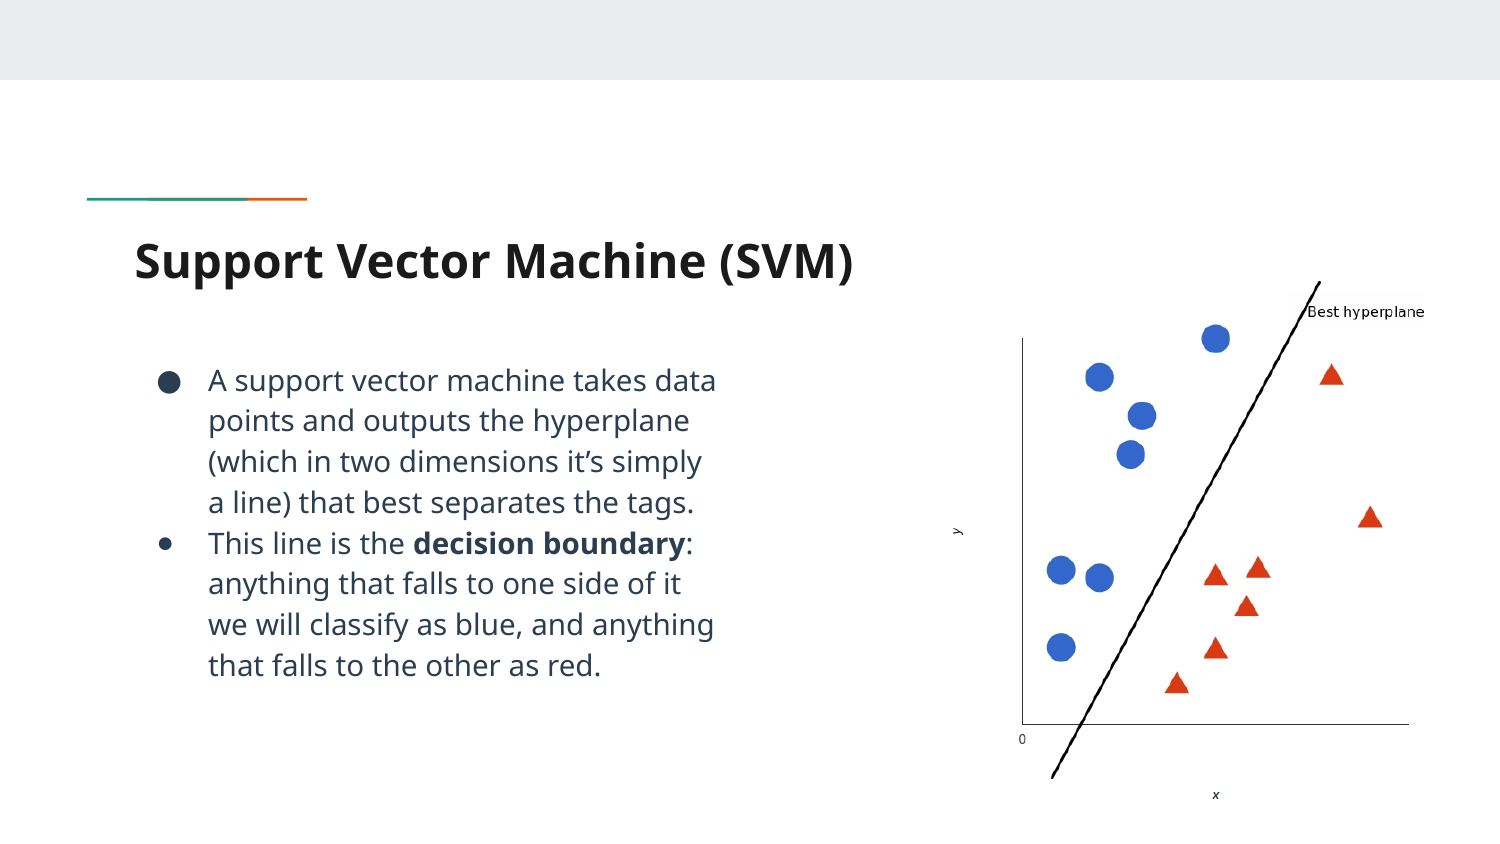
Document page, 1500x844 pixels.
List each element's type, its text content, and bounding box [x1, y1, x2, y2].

title Support Vector Machine (SVM) [119, 216, 1381, 305]
list A support vector machine takes data points and outputs the hyperplane (which in two dimensions it’s simply a line) that best separates the tags. This line is the decision boundary: anything that falls to one side of it we will classify as blue, and anything that falls to the other as red. [119, 341, 739, 712]
picture [924, 269, 1425, 805]
